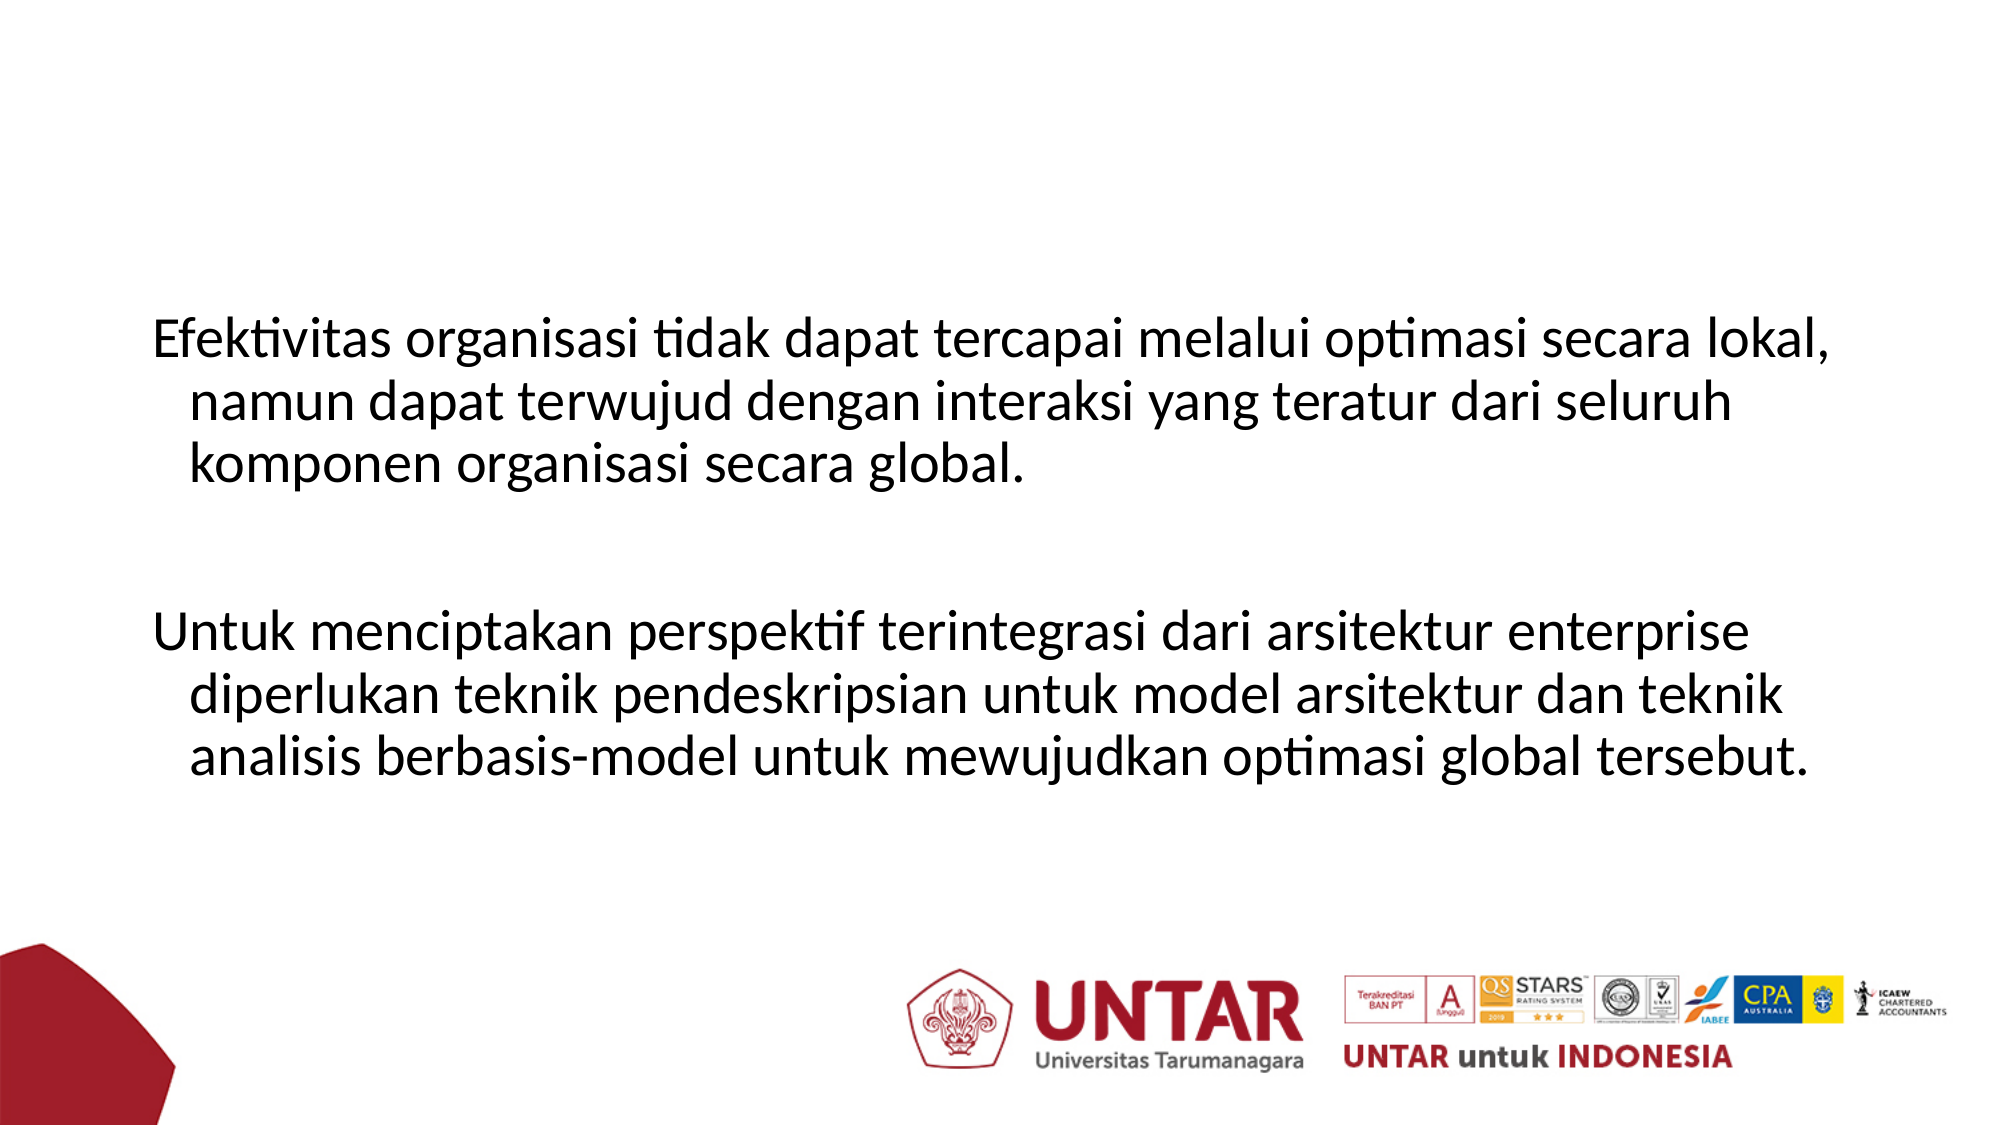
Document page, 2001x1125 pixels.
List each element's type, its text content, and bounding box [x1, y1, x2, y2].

list Efektivitas organisasi tidak dapat tercapai melalui optimasi secara lokal, namun dapat terwujud dengan interaksi yang teratur dari seluruh komponen organisasi secara global. Untuk menciptakan perspektif terintegrasi dari arsitektur enterprise diperlukan teknik pendeskripsian untuk model arsitektur dan teknik analisis berbasis-model untuk mewujudkan optimasi global tersebut. [137, 299, 1863, 1014]
picture [0, 0, 2001, 1125]
